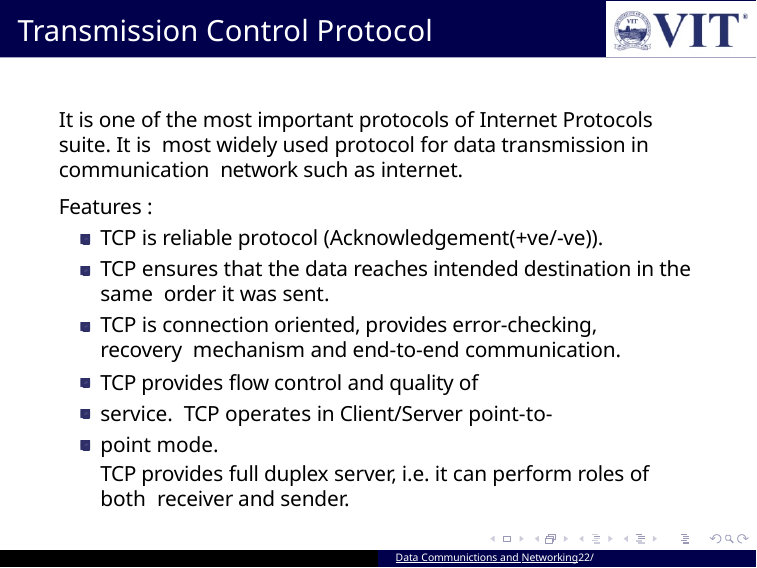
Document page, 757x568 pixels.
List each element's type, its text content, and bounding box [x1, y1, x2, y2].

title Transmission Control Protocol [15, 9, 519, 108]
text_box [0, 549, 757, 568]
text_box It is one of the most important protocols of Internet Protocols suite. It is most widely used protocol for data transmission in communication network such as internet. Features : TCP is reliable protocol (Acknowledgement(+ve/-ve)). TCP ensures that the data reaches intended destination in the same order it was sent. TCP is connection oriented, provides error-checking, recovery mechanism and end-to-end communication. TCP provides flow control and quality of service. TCP operates in Client/Server point-to-point mode. TCP provides full duplex server, i.e. it can perform roles of both receiver and sender. [56, 104, 699, 511]
text_box [606, 1, 756, 57]
